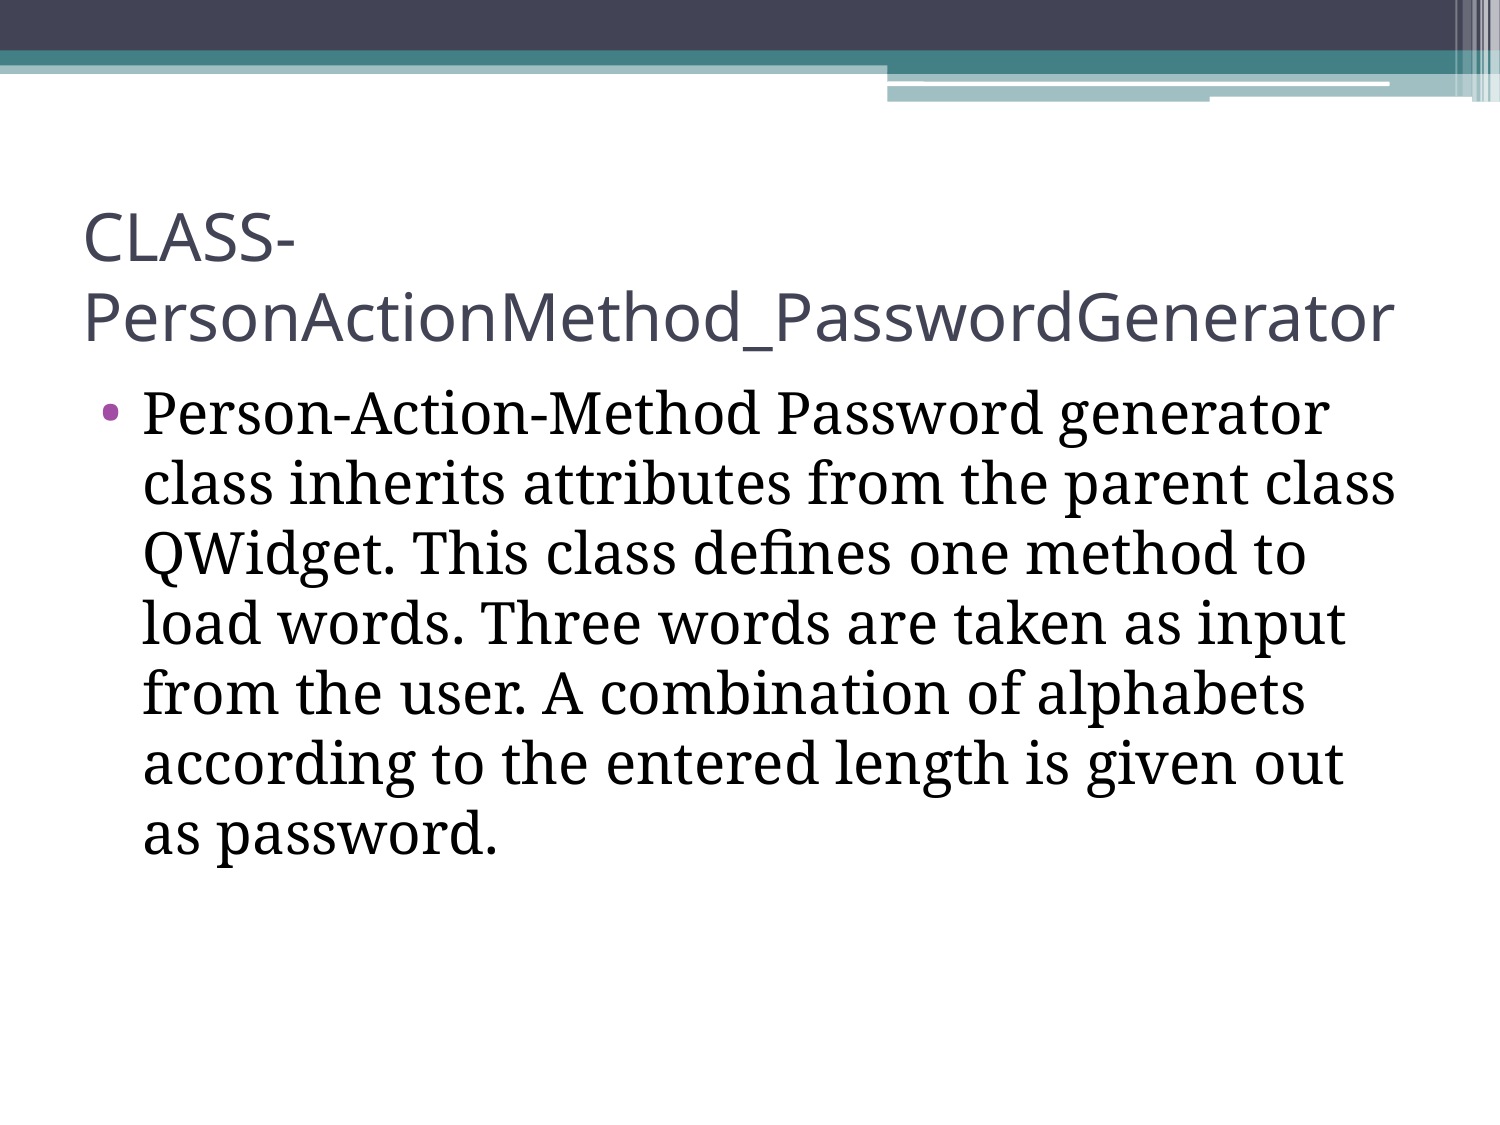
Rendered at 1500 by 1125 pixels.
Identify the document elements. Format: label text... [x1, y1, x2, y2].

list Person-Action-Method Password generator class inherits attributes from the parent class QWidget. This class defines one method to load words. Three words are taken as input from the user. A combination of alphabets according to the entered length is given out as password. [74, 368, 1426, 1079]
title CLASS-PersonActionMethod_PasswordGenerator [74, 186, 1426, 363]
